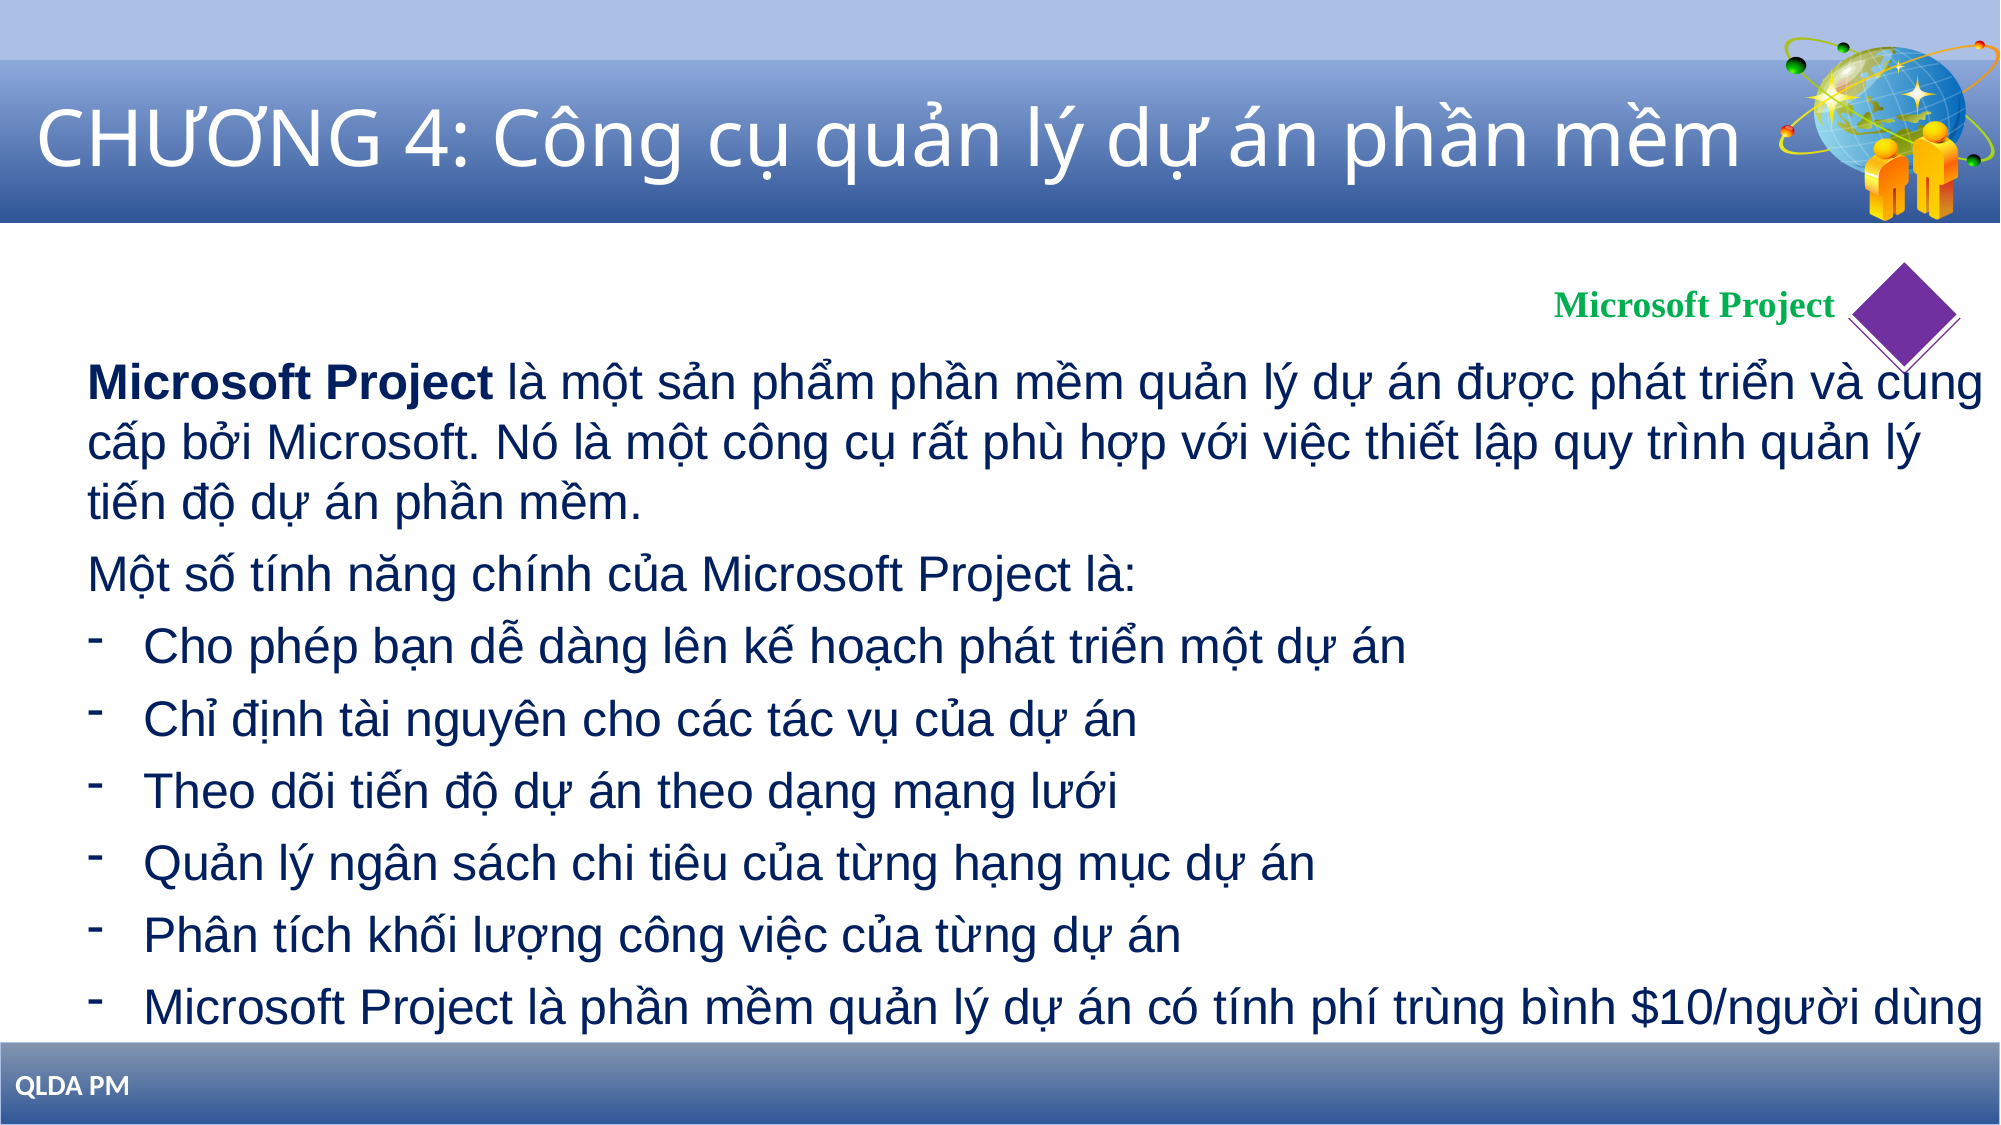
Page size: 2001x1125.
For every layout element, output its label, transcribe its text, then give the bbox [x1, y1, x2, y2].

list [1779, 37, 2000, 221]
footer QLDA PM [0, 1042, 2000, 1125]
slide_number [0, 0, 2000, 60]
title CHƯƠNG 4: Công cụ quản lý dự án phần mềm [0, 60, 2000, 223]
text_box Microsoft Project là một sản phẩm phần mềm quản lý dự án được phát triển và cung cấp bởi Microsoft. Nó là một công cụ rất phù hợp với việc thiết lập quy trình quản lý tiến độ dự án phần mềm. Một số tính năng chính của Microsoft Project là: Cho phép bạn dễ dàng lên kế hoạch phát triển một dự án Chỉ định tài nguyên cho các tác vụ của dự án Theo dõi tiến độ dự án theo dạng mạng lưới Quản lý ngân sách chi tiêu của từng hạng mục dự án Phân tích khối lượng công việc của từng dự án Microsoft Project là phần mềm quản lý dự án có tính phí trùng bình $10/người dùng [70, 342, 2000, 1042]
text_box [1848, 316, 1875, 342]
text_box Microsoft Project [1551, 277, 1849, 325]
text_box [1848, 257, 1961, 342]
text_box [1934, 316, 1961, 342]
